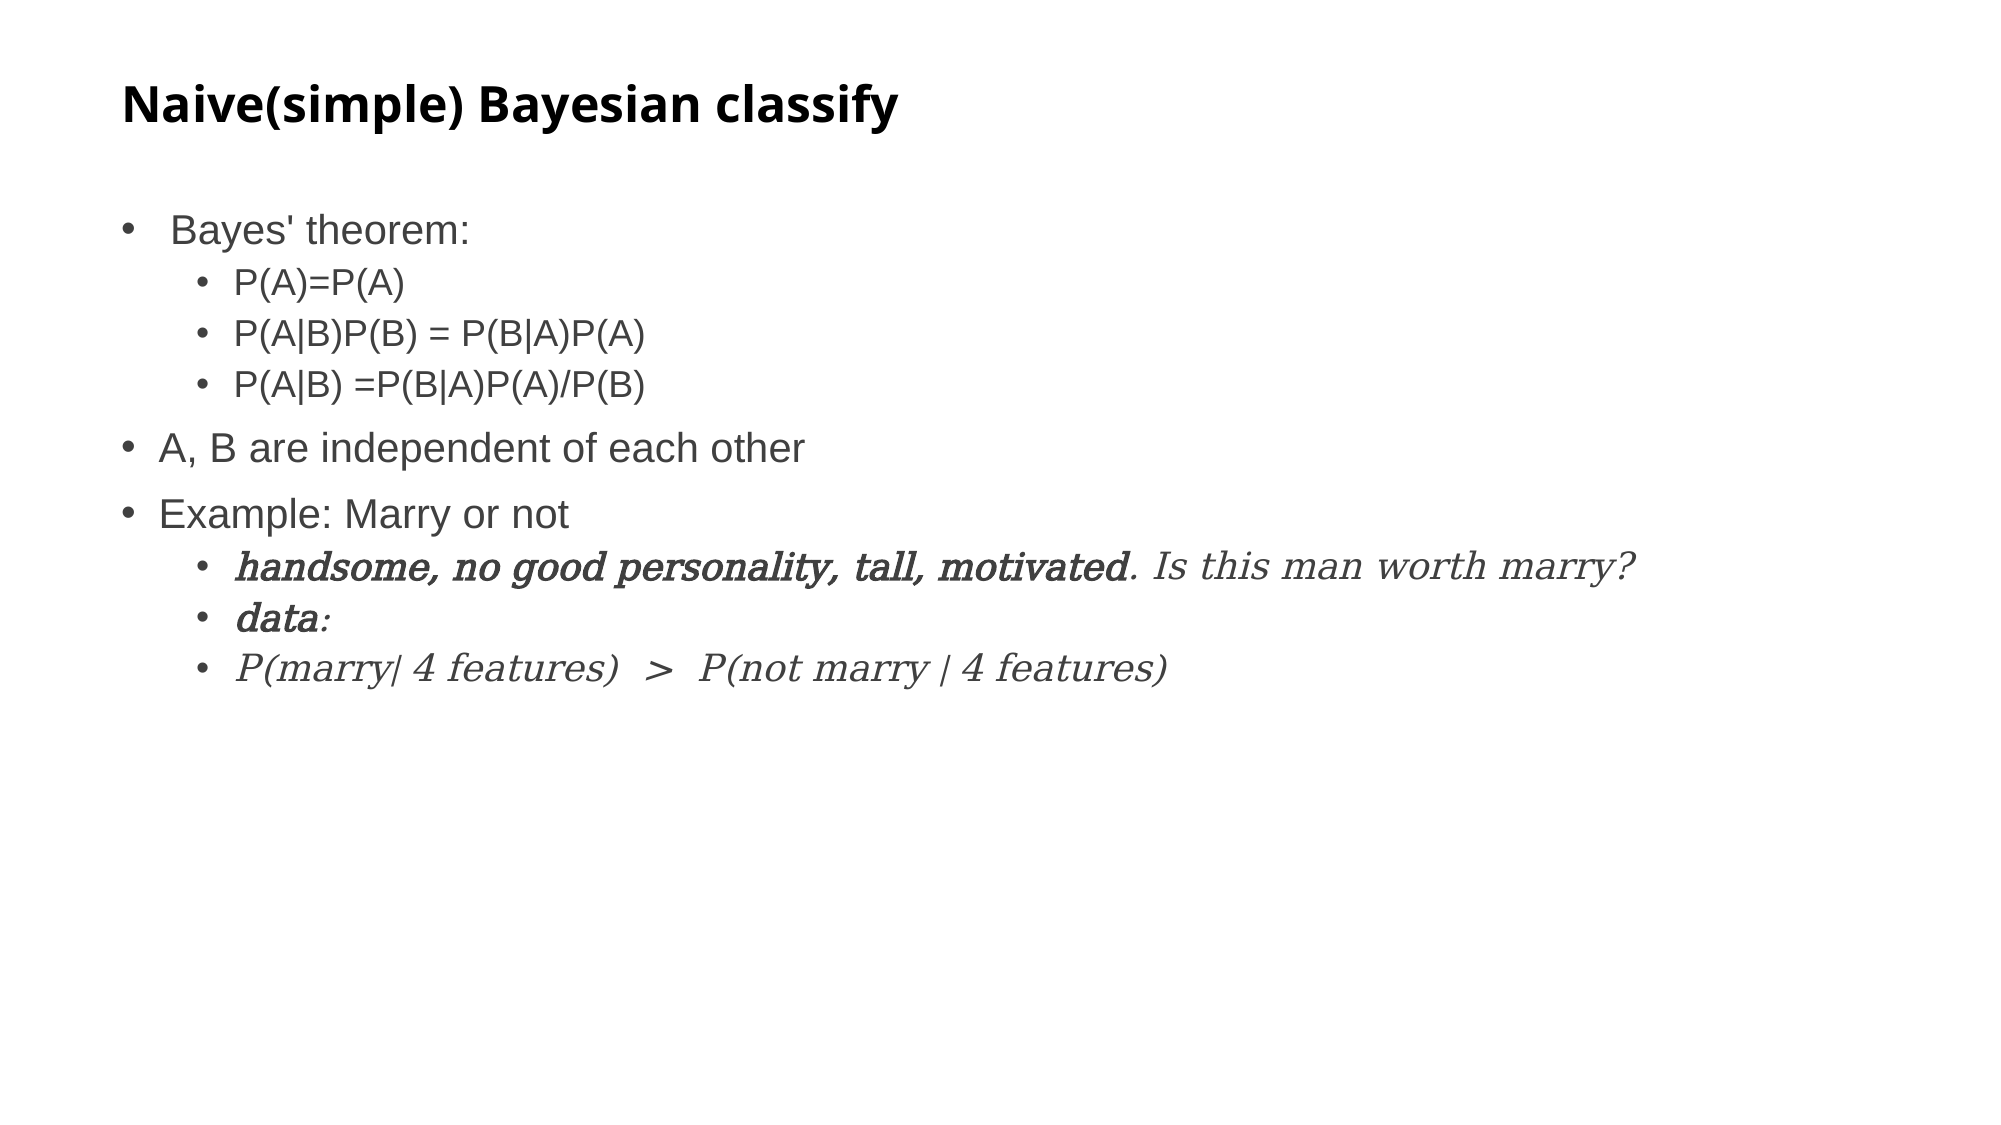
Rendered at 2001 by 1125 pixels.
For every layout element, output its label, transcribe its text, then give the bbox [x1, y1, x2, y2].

title Naive(simple) Bayesian classify [106, 42, 1832, 170]
